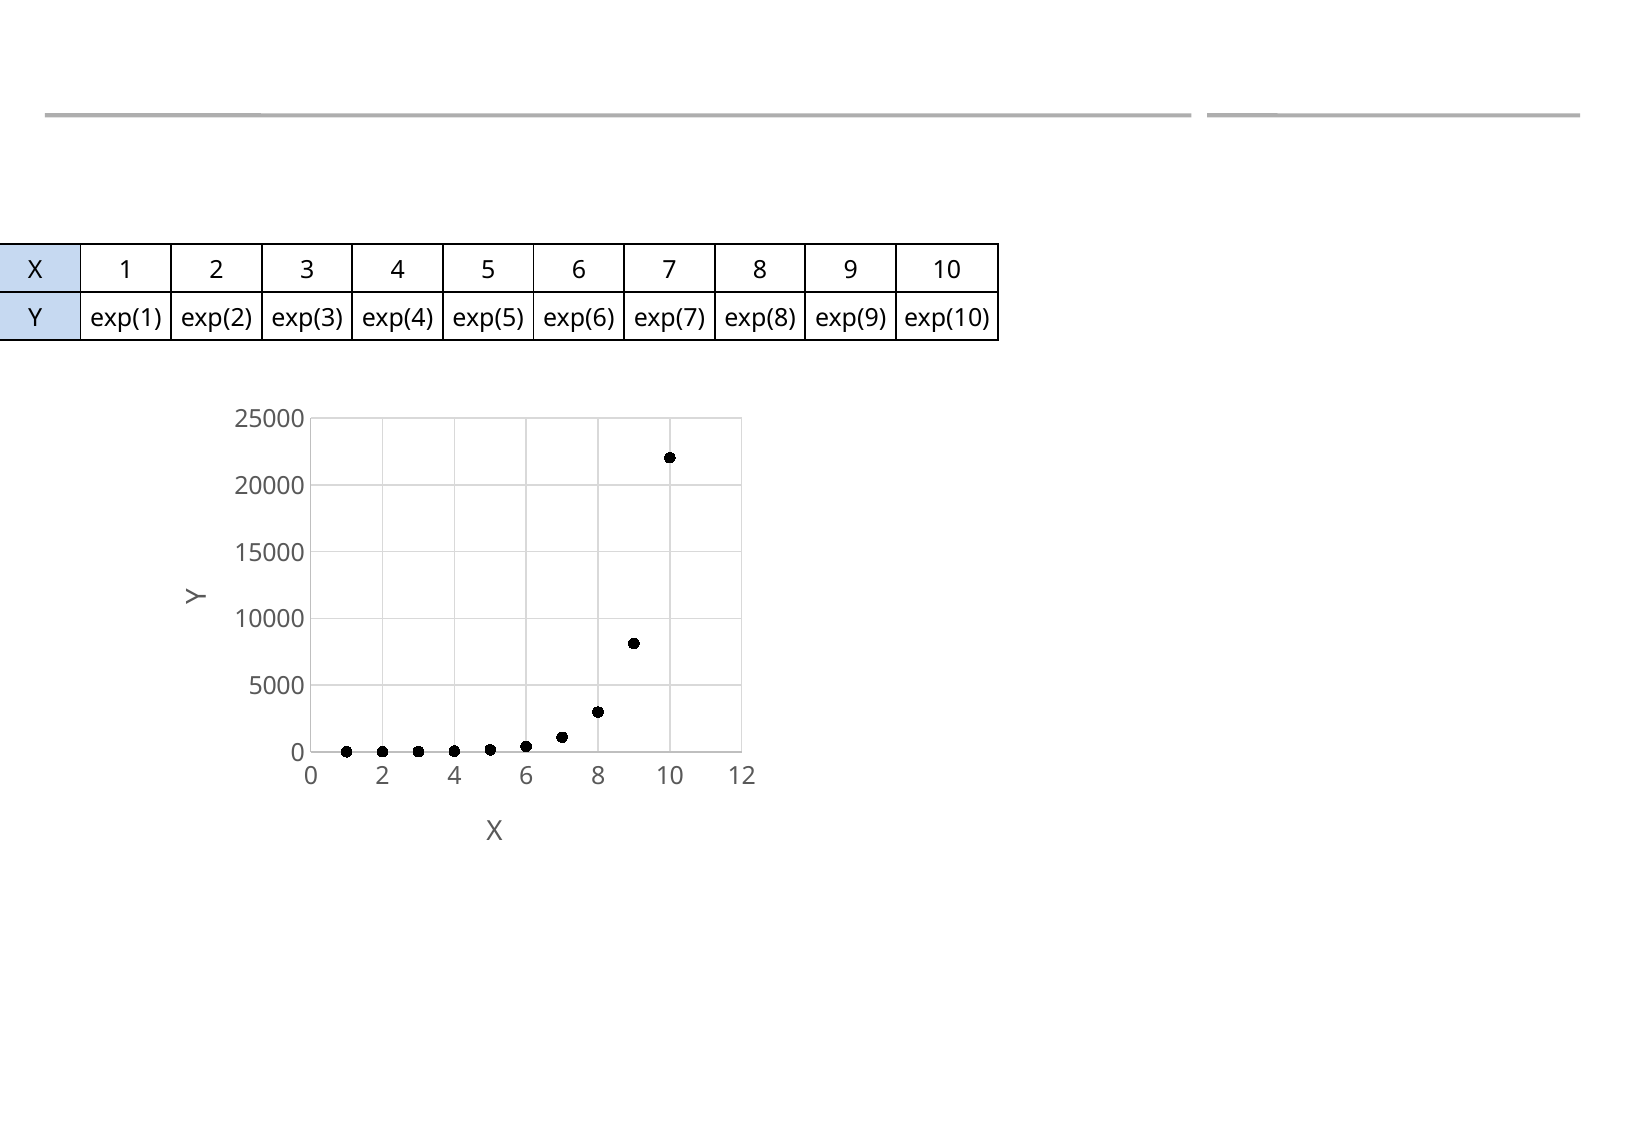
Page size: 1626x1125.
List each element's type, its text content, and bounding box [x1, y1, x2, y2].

table_header 3 [263, 245, 351, 291]
table_cell exp(3) [263, 293, 351, 339]
table_header 7 [625, 245, 714, 291]
table_cell exp(5) [444, 293, 533, 339]
table_header 1 [81, 245, 170, 291]
table_cell exp(2) [172, 293, 261, 339]
chart [140, 390, 769, 882]
table_header 4 [353, 245, 442, 291]
table_header 8 [716, 245, 804, 291]
table_cell Y [0, 293, 80, 339]
table_cell exp(4) [353, 293, 442, 339]
table_header 6 [534, 245, 623, 291]
table_header 5 [444, 245, 533, 291]
table_cell exp(10) [897, 293, 997, 339]
table_cell exp(6) [534, 293, 623, 339]
table_header 2 [172, 245, 261, 291]
table_header 10 [897, 245, 997, 291]
table_cell exp(8) [716, 293, 804, 339]
table_cell exp(7) [625, 293, 714, 339]
table_cell exp(1) [81, 293, 170, 339]
table_header X [0, 245, 80, 291]
table_cell exp(9) [806, 293, 895, 339]
table_header 9 [806, 245, 895, 291]
